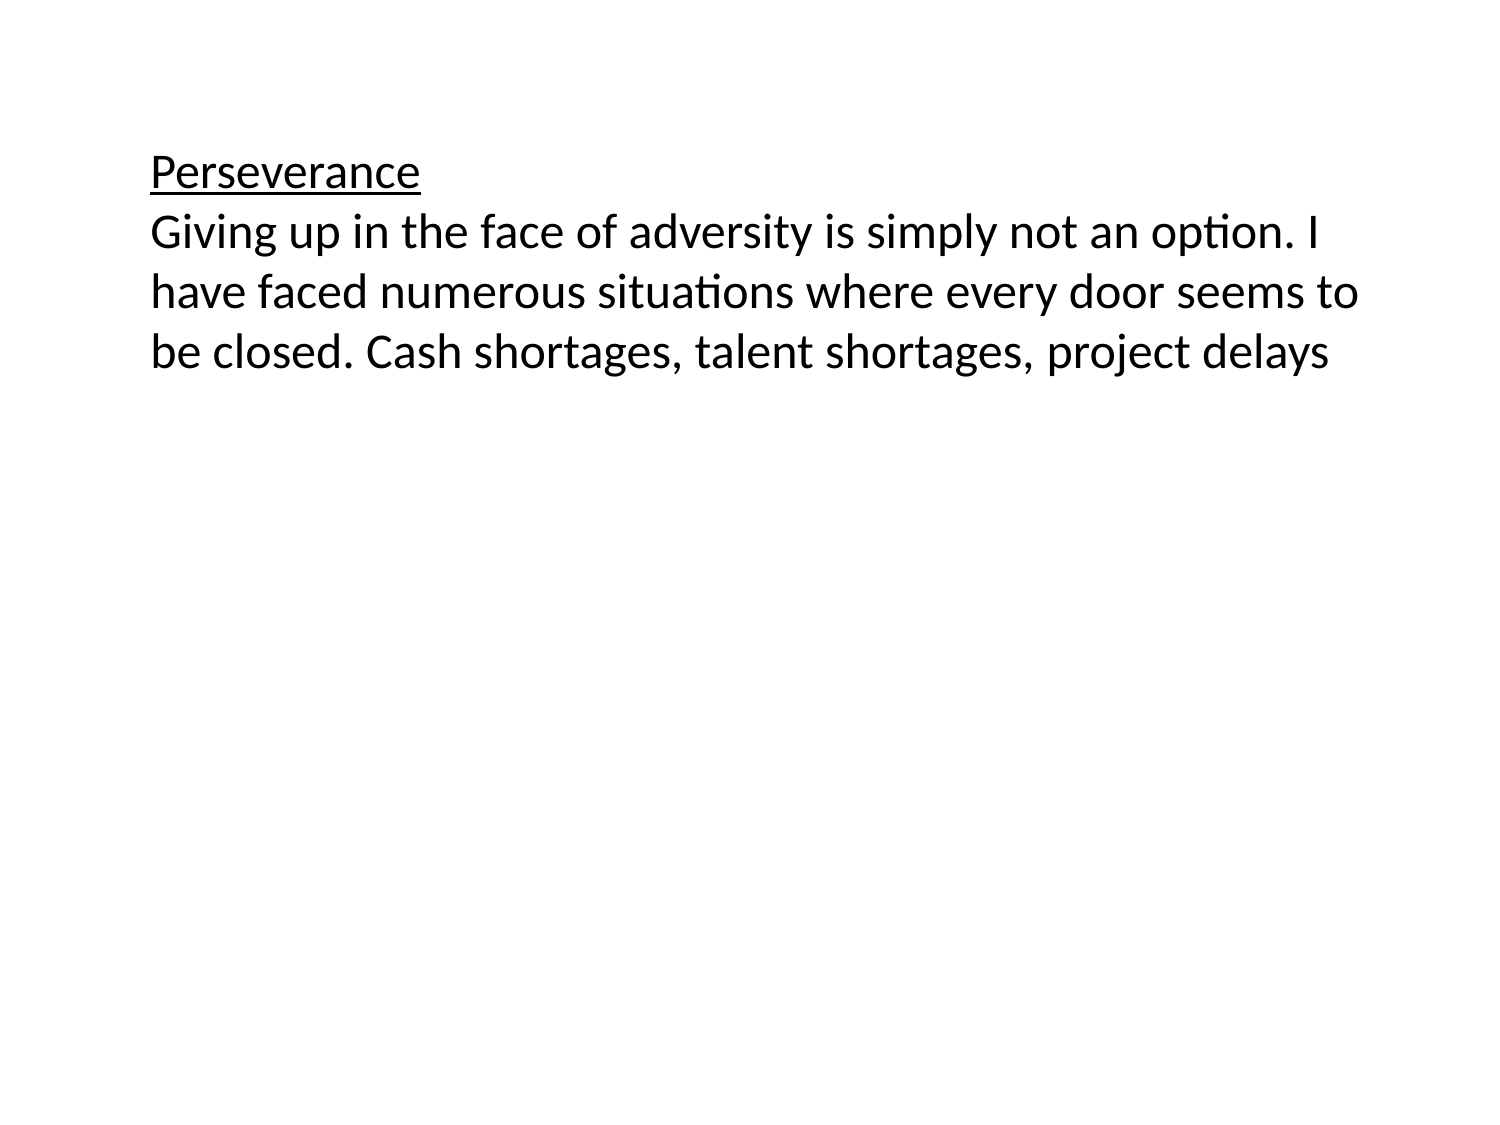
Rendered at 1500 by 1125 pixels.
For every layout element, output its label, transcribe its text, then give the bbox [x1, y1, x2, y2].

text_box Perseverance Giving up in the face of adversity is simply not an option. I have faced numerous situations where every door seems to be closed. Cash shortages, talent shortages, project delays [135, 131, 1424, 386]
